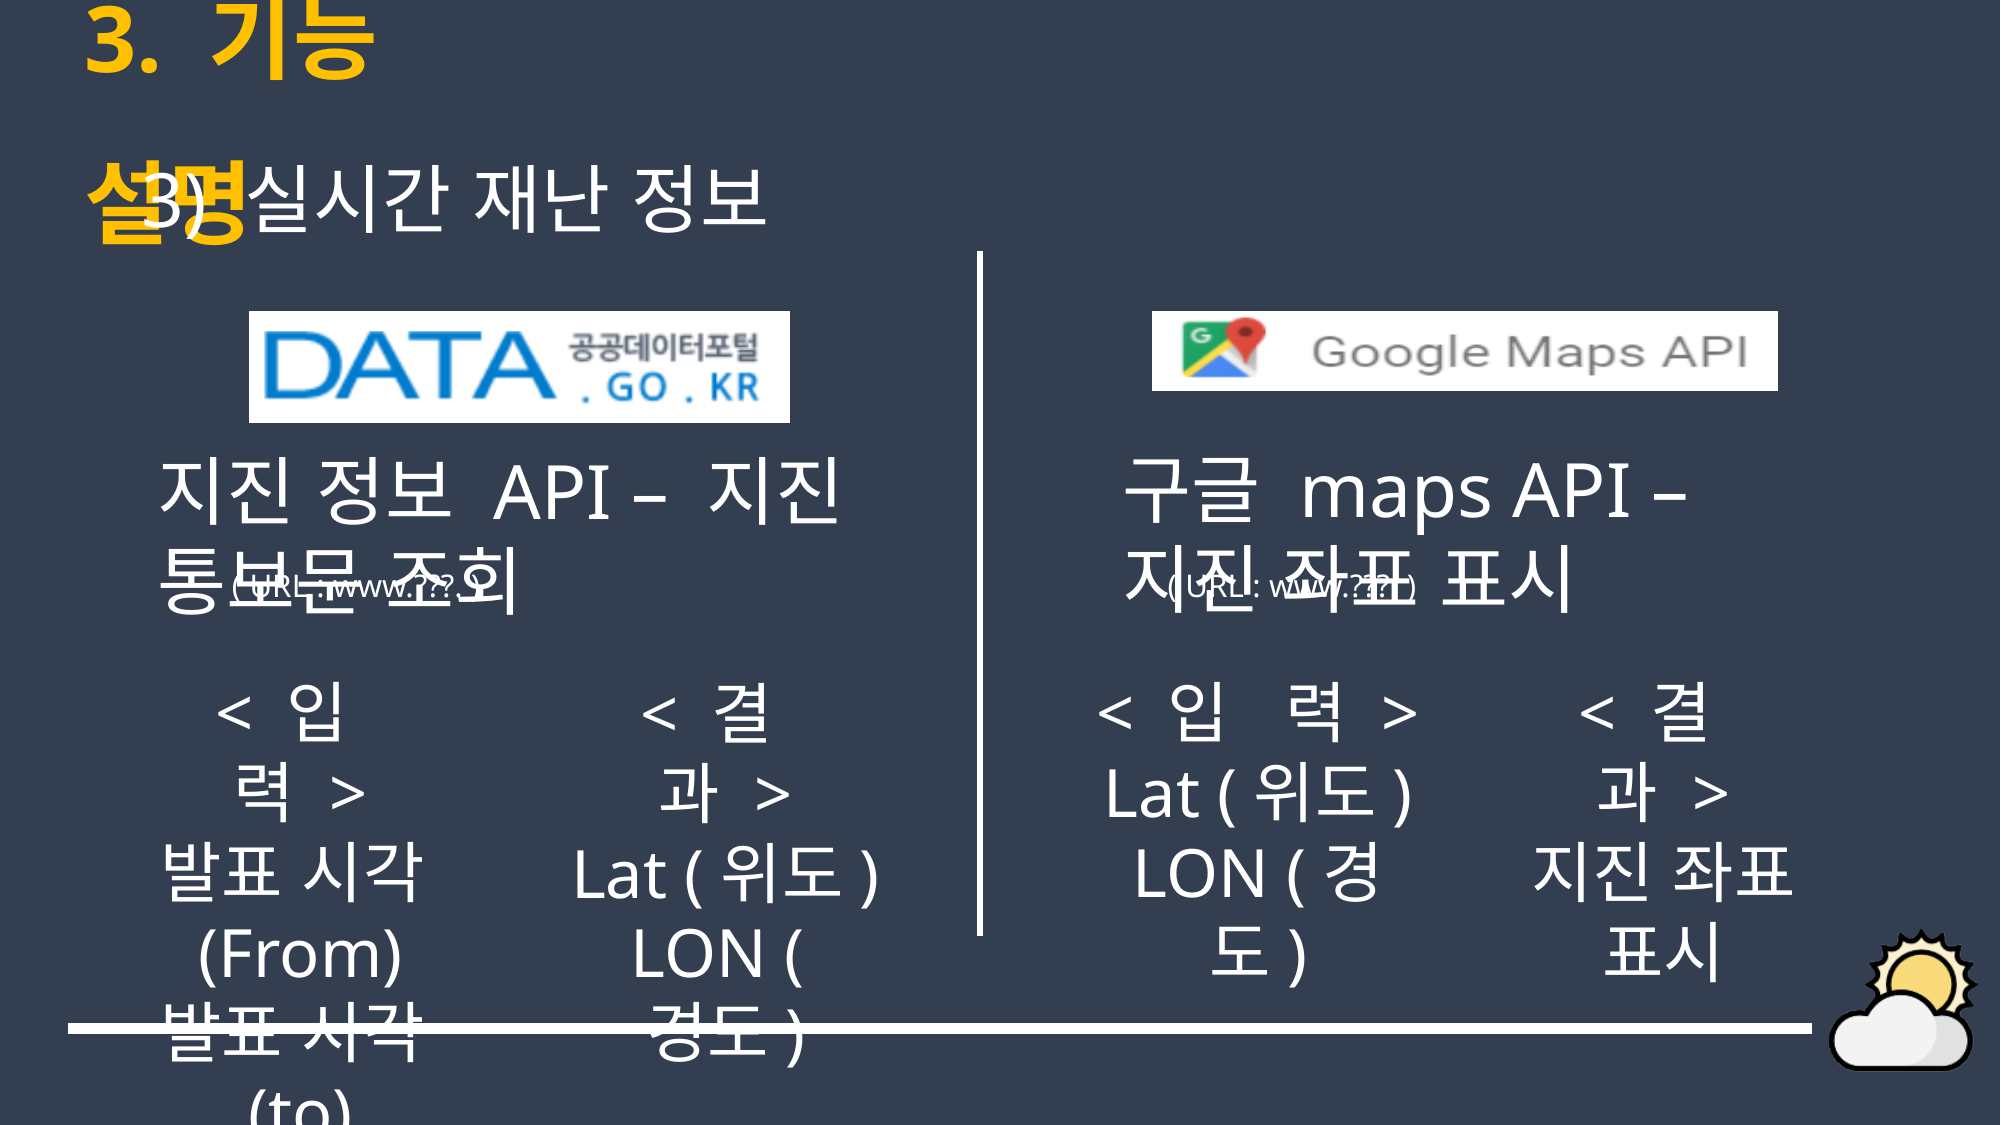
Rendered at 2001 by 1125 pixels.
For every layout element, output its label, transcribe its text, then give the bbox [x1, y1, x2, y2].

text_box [1078, 311, 1869, 921]
text_box [723, 1023, 796, 1034]
text_box [326, 1023, 348, 1034]
text_box 3) 실시간 재난 정보 [126, 144, 817, 250]
text_box [413, 1023, 668, 1034]
text_box [377, 1023, 408, 1034]
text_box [129, 311, 897, 922]
text_box 3. 기능 설명 [68, 44, 540, 136]
picture [1829, 926, 1978, 1074]
text_box [699, 1023, 717, 1034]
text_box [244, 1023, 259, 1032]
text_box [264, 1023, 320, 1034]
text_box [354, 1023, 384, 1034]
text_box [68, 1023, 238, 1034]
text_box [663, 1023, 693, 1034]
text_box [800, 1023, 1812, 1034]
